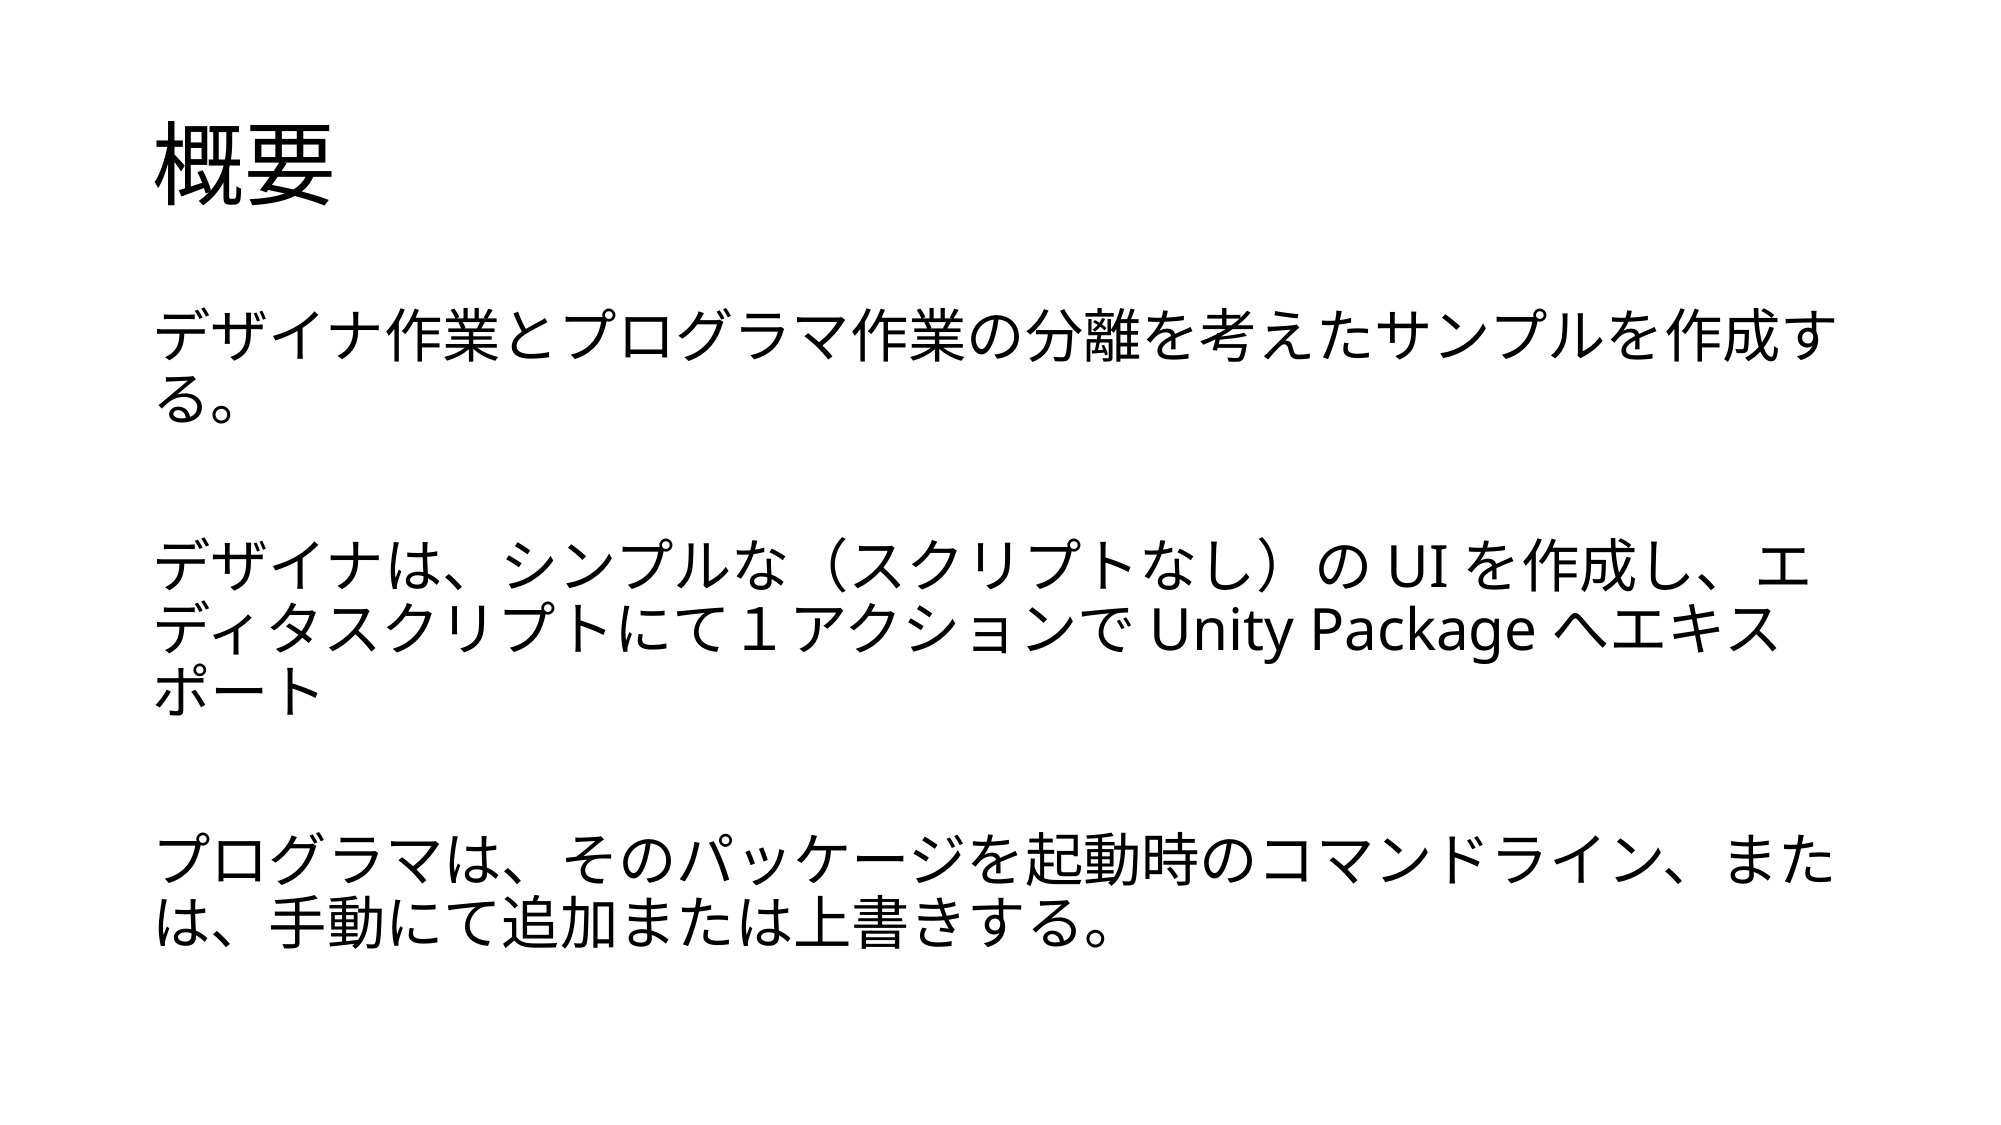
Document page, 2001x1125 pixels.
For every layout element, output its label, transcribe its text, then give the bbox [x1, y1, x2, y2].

title 概要 [137, 59, 1863, 278]
list デザイナ作業とプログラマ作業の分離を考えたサンプルを作成する。 デザイナは、シンプルな（スクリプトなし）のUIを作成し、エディタスクリプトにて１アクションでUnity Packageへエキスポート プログラマは、そのパッケージを起動時のコマンドライン、または、手動にて追加または上書きする。 [137, 299, 1863, 1014]
